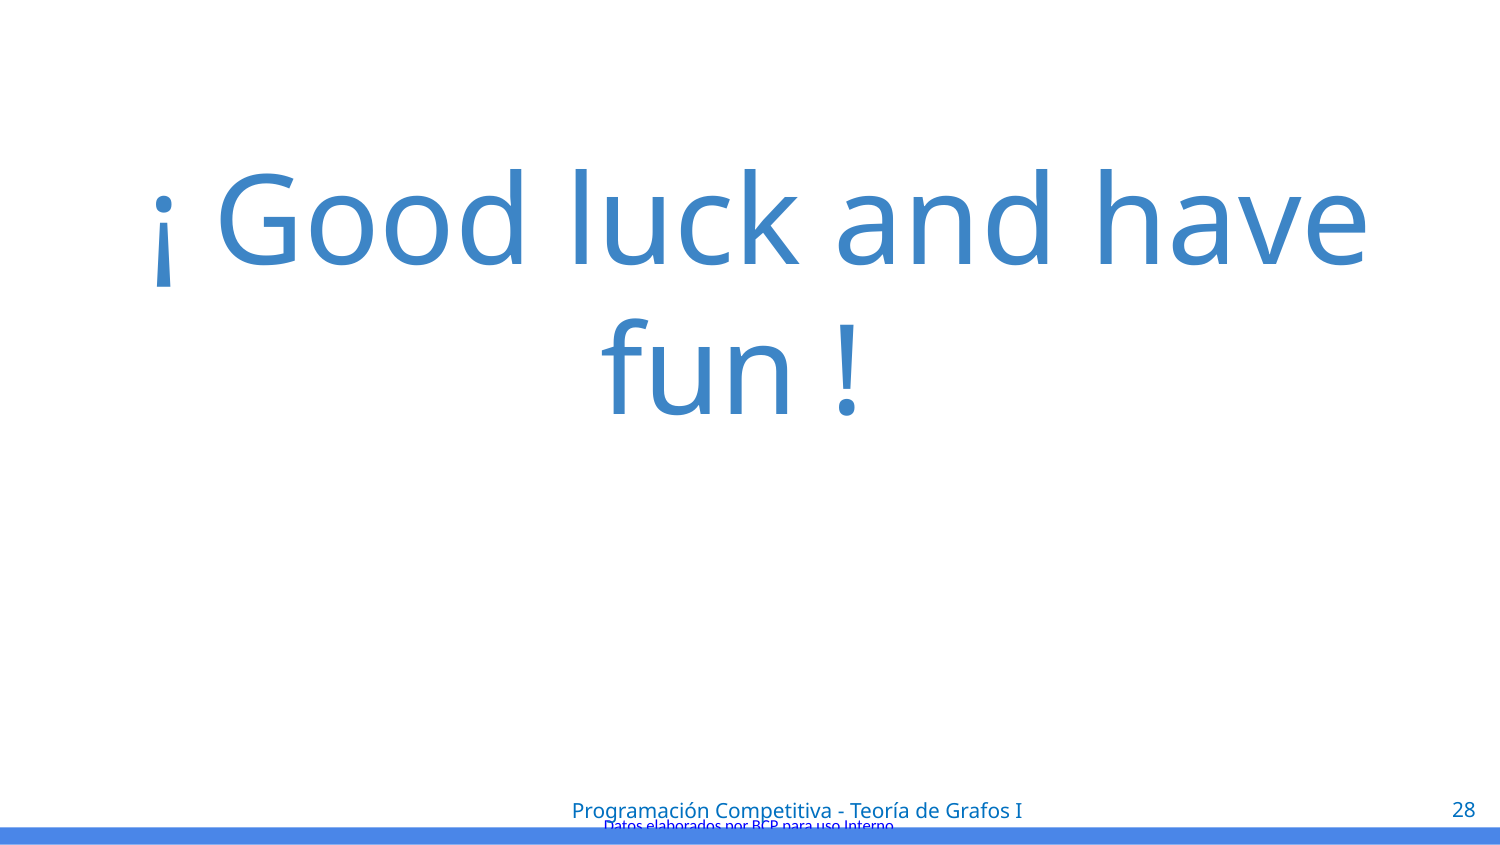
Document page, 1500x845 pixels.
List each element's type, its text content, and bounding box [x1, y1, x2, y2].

title ¡ Good luck and have fun ! [61, 318, 1459, 455]
